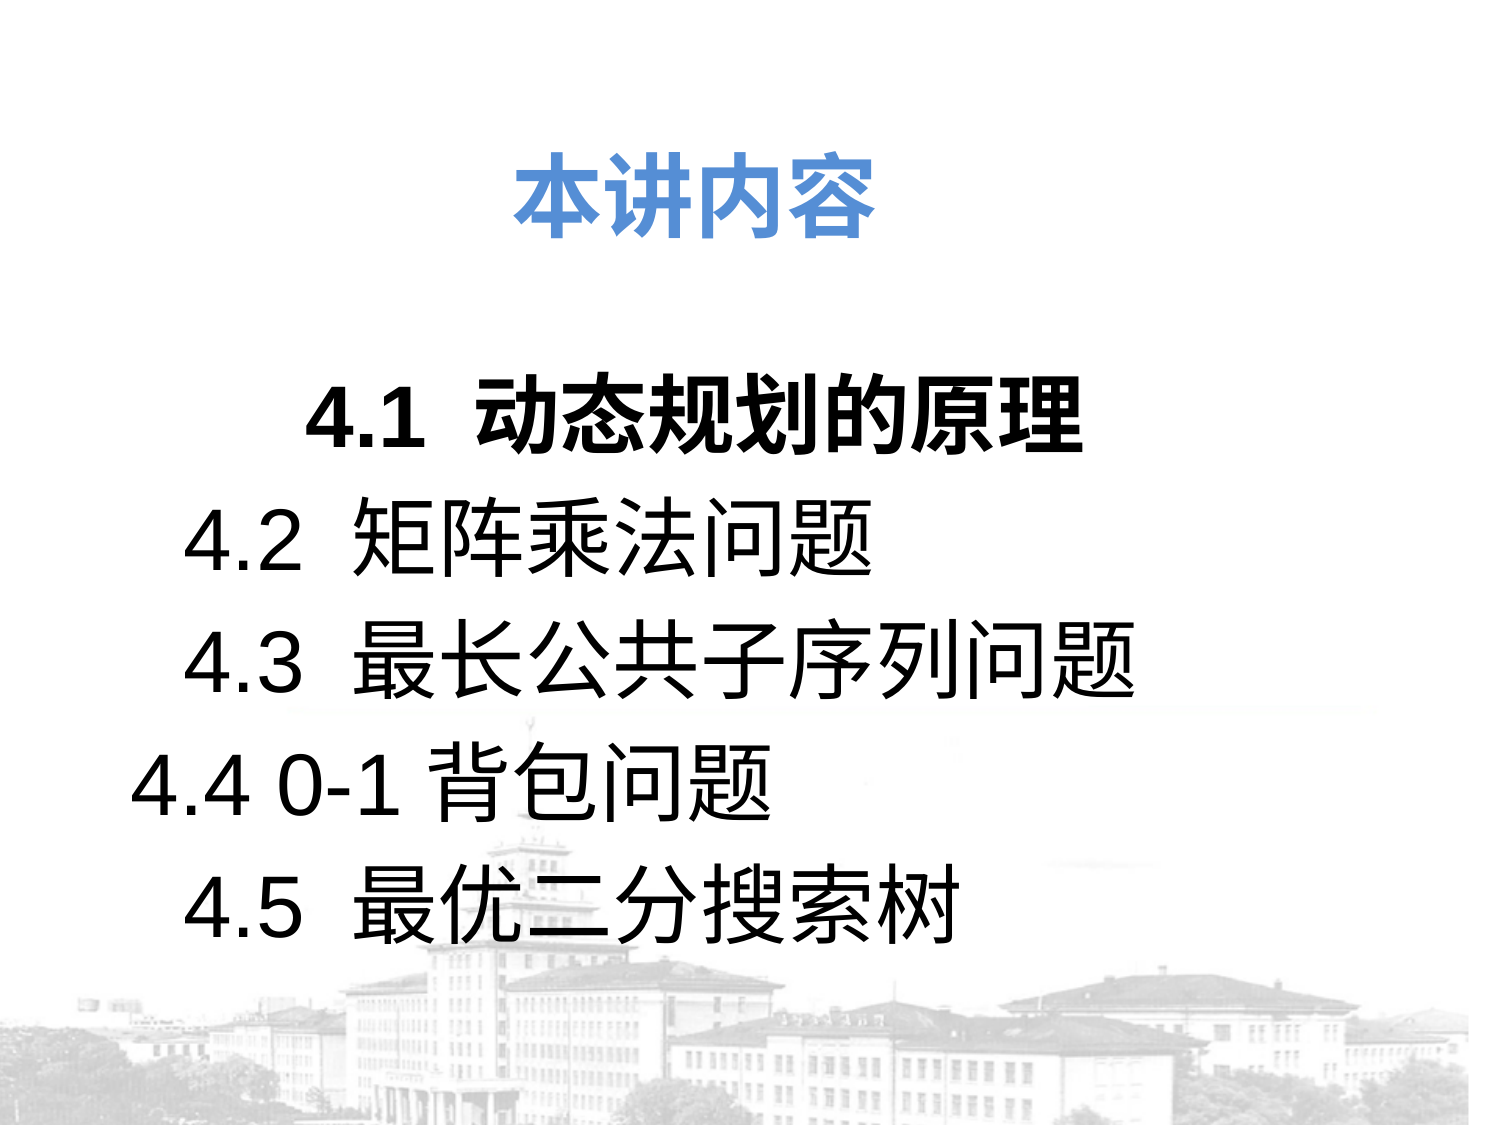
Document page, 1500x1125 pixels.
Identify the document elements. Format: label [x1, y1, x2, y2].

text_box [0, 0, 1500, 1125]
